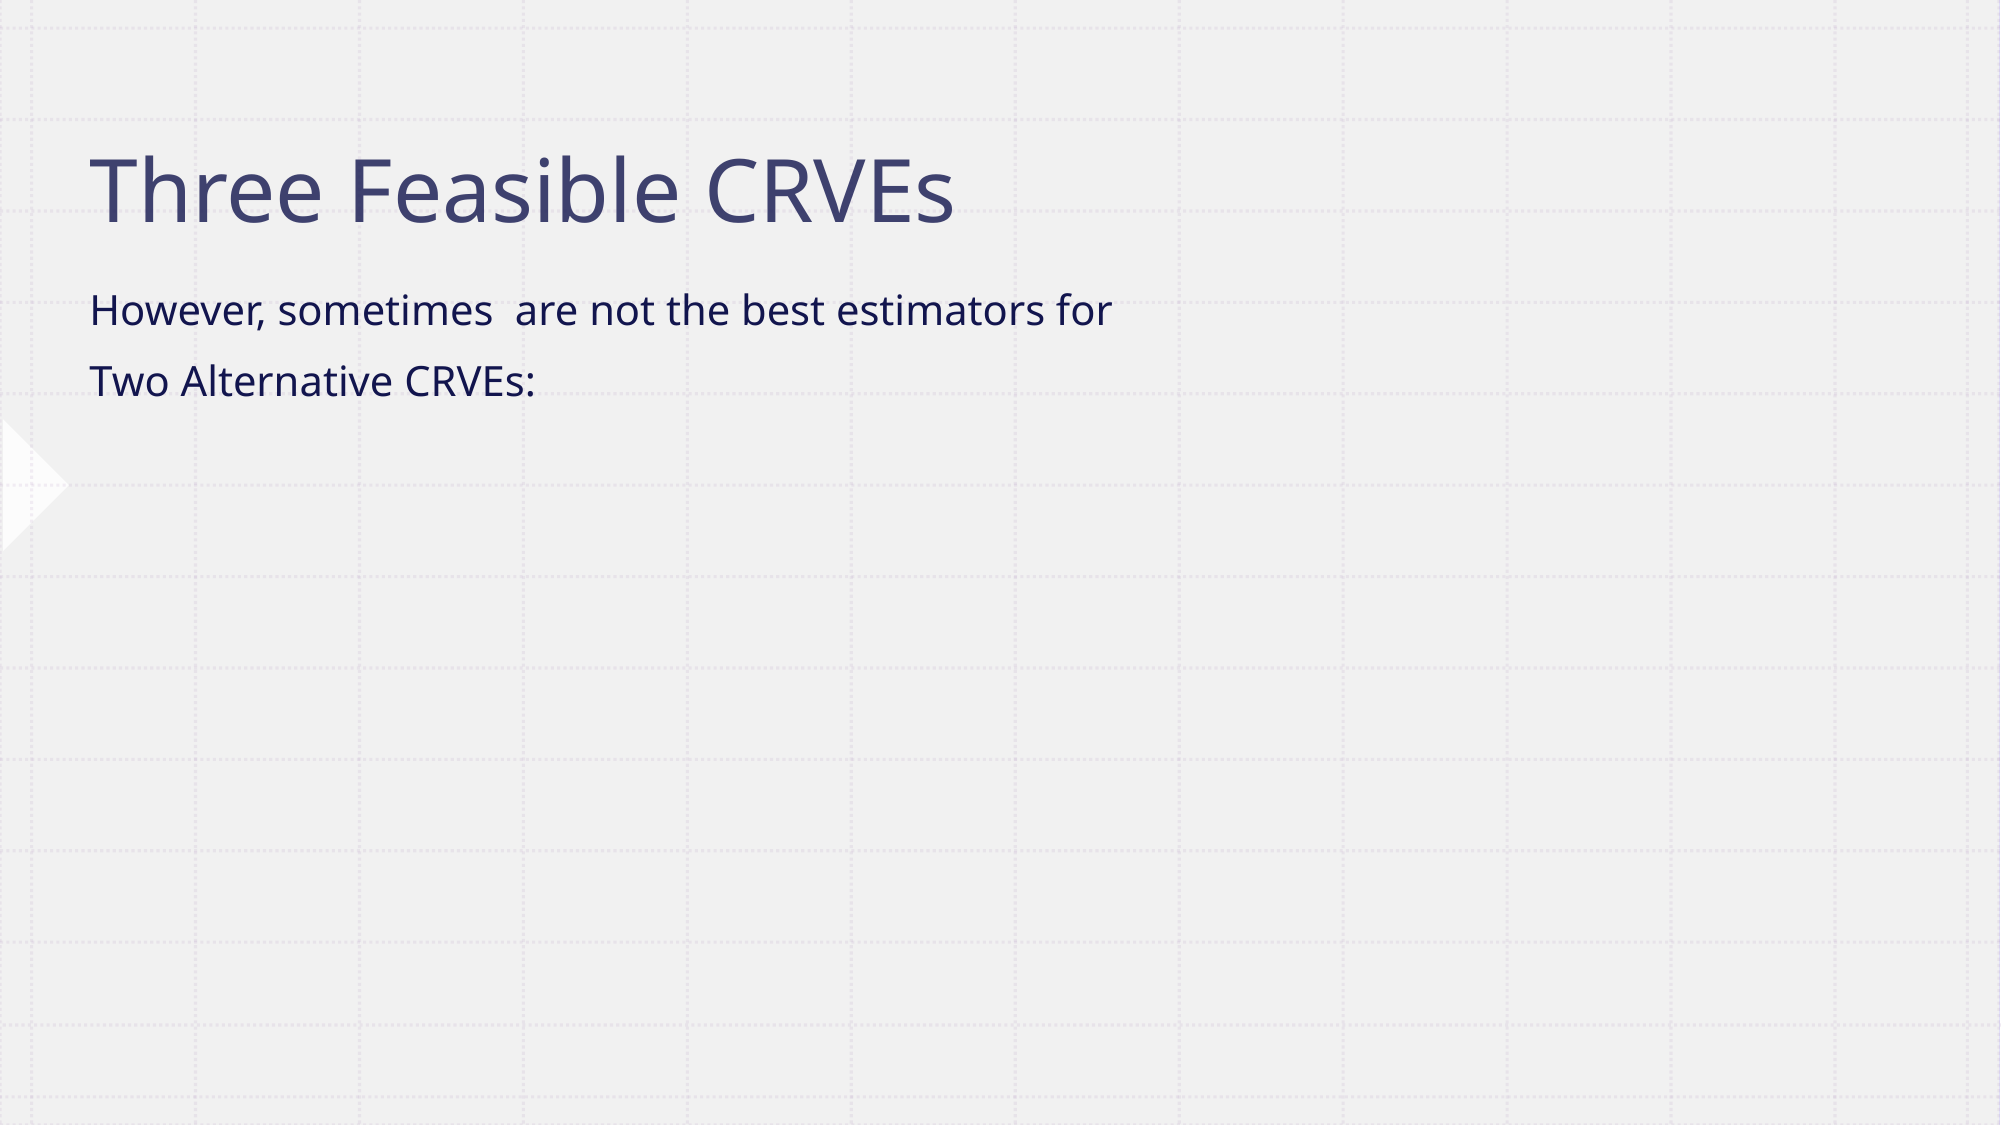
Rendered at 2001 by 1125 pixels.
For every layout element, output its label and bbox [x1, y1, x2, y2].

text_box [0, 0, 2000, 1125]
